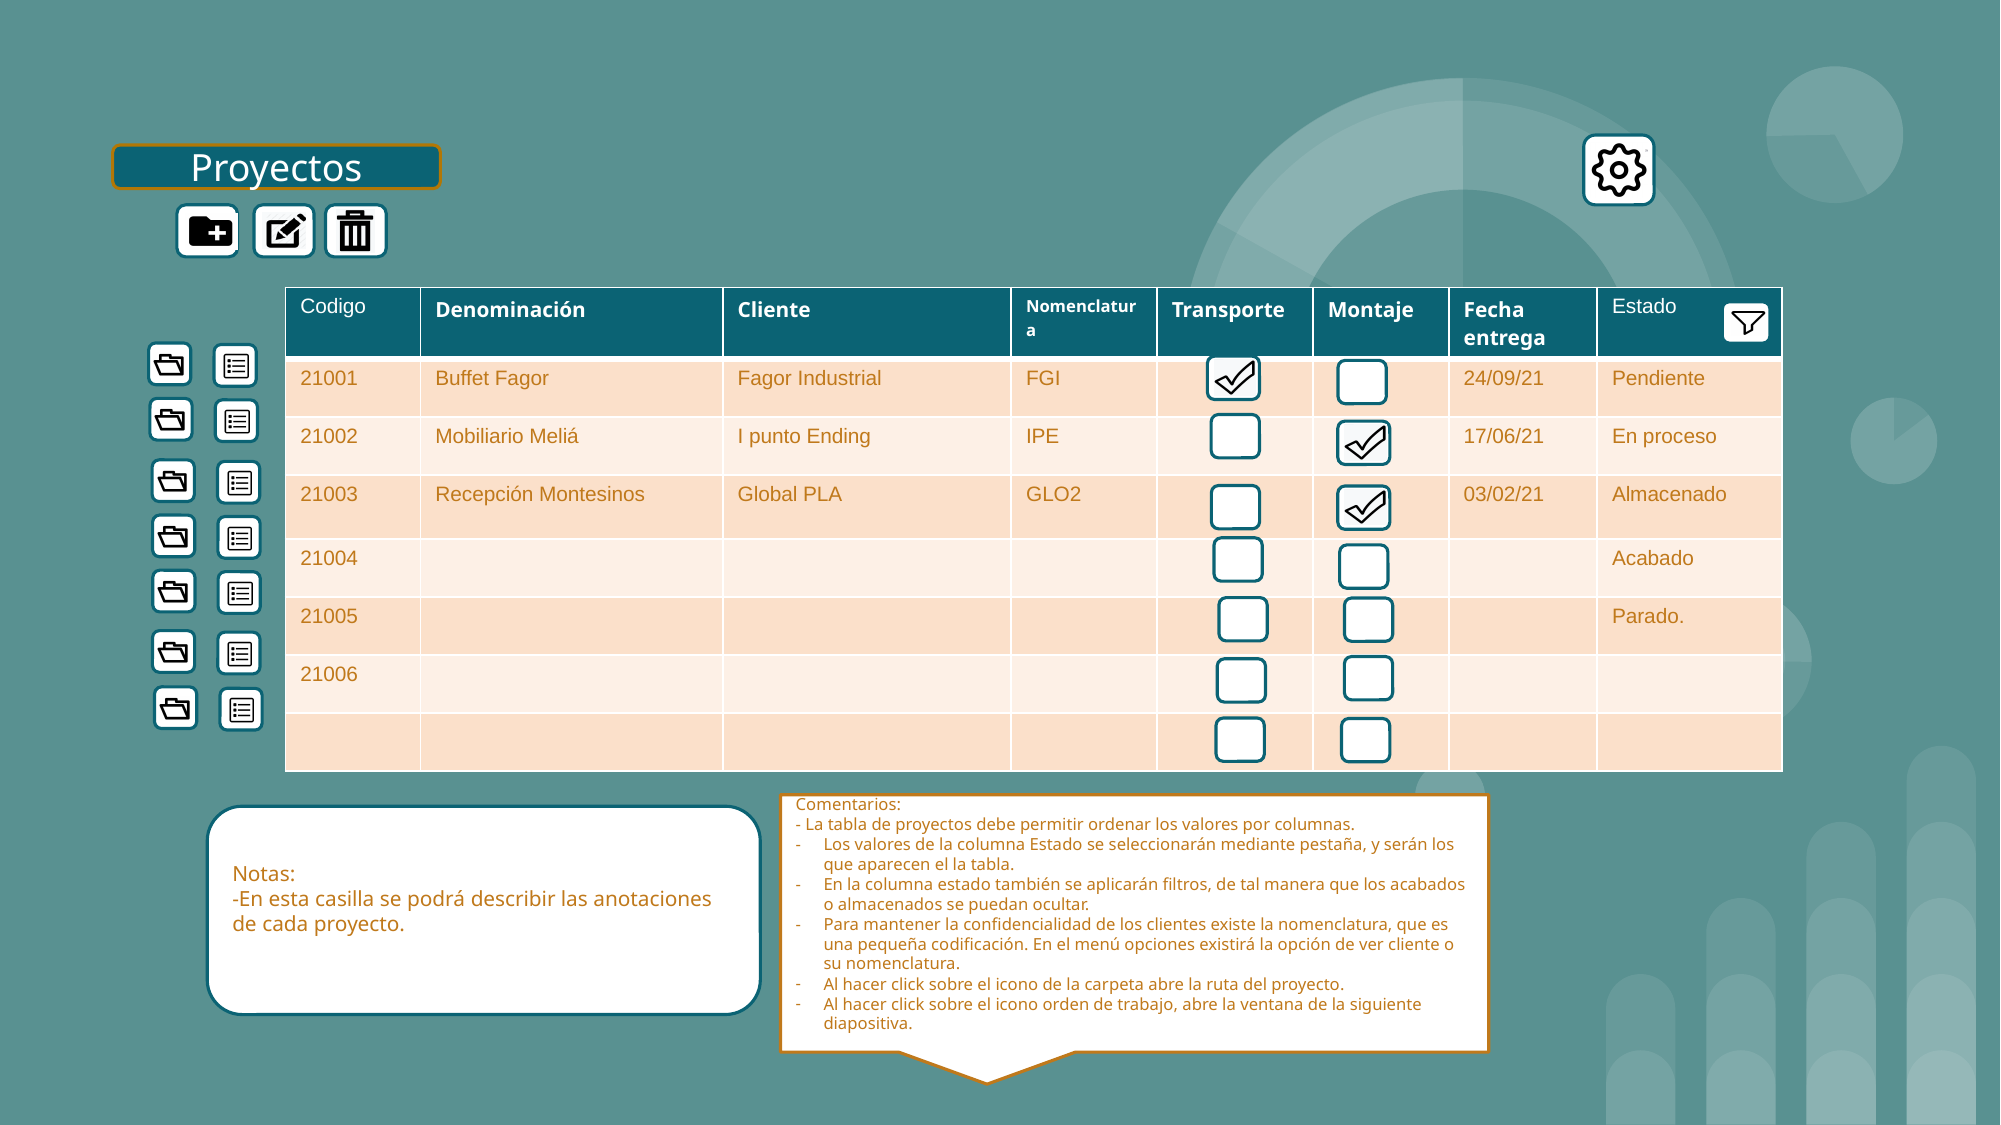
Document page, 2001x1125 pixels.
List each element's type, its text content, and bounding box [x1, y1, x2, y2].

table_header Montaje [1314, 288, 1448, 356]
table_cell Almacenado [1598, 476, 1781, 538]
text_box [213, 344, 257, 387]
table_cell [1158, 656, 1312, 712]
table_header Fecha entrega [1450, 288, 1596, 356]
table_cell GLO2 [1012, 476, 1156, 538]
table_header Denominación [421, 288, 722, 356]
table_cell 21001 [286, 362, 420, 416]
table_cell 21004 [286, 540, 420, 596]
table_cell [1314, 540, 1448, 596]
table_header Codigo [286, 288, 420, 356]
text_box [1216, 717, 1265, 762]
text_box [1211, 414, 1260, 458]
table_cell [1012, 714, 1156, 770]
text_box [217, 571, 261, 614]
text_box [1207, 355, 1260, 400]
table_cell I punto Ending [724, 418, 1010, 474]
table_cell [1158, 714, 1312, 770]
table_cell 21005 [286, 598, 420, 654]
table_cell Global PLA [724, 476, 1010, 538]
text_box [1338, 360, 1387, 404]
text_box Proyectos [112, 144, 441, 189]
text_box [151, 459, 195, 502]
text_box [1337, 485, 1391, 530]
table_cell Parado. [1598, 598, 1781, 654]
table_cell [1314, 656, 1448, 712]
table_cell Fagor Industrial [724, 362, 1010, 416]
table_cell [724, 656, 1010, 712]
table_cell [1012, 656, 1156, 712]
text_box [219, 688, 263, 731]
table_cell [1314, 418, 1448, 474]
table_cell Pendiente [1598, 362, 1781, 416]
table_cell 21002 [286, 418, 420, 474]
table_cell [421, 540, 722, 596]
table_cell En proceso [1598, 418, 1781, 474]
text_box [217, 631, 261, 675]
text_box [217, 516, 261, 559]
text_box Notas: -En esta casilla se podrá describir las anotaciones de cada proyecto. [207, 806, 761, 1015]
text_box [1213, 537, 1263, 582]
table_cell [1314, 476, 1448, 538]
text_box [325, 204, 387, 258]
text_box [217, 461, 260, 504]
text_box [1339, 544, 1388, 589]
table_cell Buffet Fagor [421, 362, 722, 416]
table_header Cliente [724, 288, 1010, 356]
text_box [1722, 301, 1771, 344]
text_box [154, 686, 197, 729]
text_box [1211, 485, 1260, 529]
table_cell [1158, 476, 1312, 538]
table_cell [421, 598, 722, 654]
table_cell [1314, 598, 1448, 654]
table_cell 24/09/21 [1450, 362, 1596, 416]
table_cell [421, 656, 722, 712]
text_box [1337, 420, 1391, 465]
table_cell [1012, 540, 1156, 596]
text_box [1344, 597, 1393, 642]
table_cell Mobiliario Meliá [421, 418, 722, 474]
table_cell IPE [1012, 418, 1156, 474]
table_cell [1450, 598, 1596, 654]
text_box [1217, 658, 1266, 703]
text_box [176, 204, 238, 258]
text_box [1344, 656, 1393, 700]
table_cell 03/02/21 [1450, 476, 1596, 538]
table_header Transporte [1158, 288, 1312, 356]
table_cell [724, 598, 1010, 654]
table_cell [421, 714, 722, 770]
table_cell Acabado [1598, 540, 1781, 596]
table_cell [724, 540, 1010, 596]
table_cell 21003 [286, 476, 420, 538]
text_box [1341, 718, 1390, 762]
table_cell [1598, 714, 1781, 770]
table_cell 17/06/21 [1450, 418, 1596, 474]
table_cell [724, 714, 1010, 770]
table_cell Recepción Montesinos [421, 476, 722, 538]
table_cell [1158, 598, 1312, 654]
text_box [152, 630, 195, 673]
text_box Comentarios: - La tabla de proyectos debe permitir ordenar los valores por columnas. Los valores de la columna Estado se seleccionarán mediante pestaña, y serán los que aparecen el la tabla. En la columna estado también se aplicarán filtros, de tal manera que los acabados o almacenados se puedan ocultar. Para mantener la confidencialidad de los clientes existe la nomenclatura, que es una pequeña codificación. En el menú opciones existirá la opción de ver cliente o su nomenclatura. Al hacer click sobre el icono de la carpeta abre la ruta del proyecto. Al hacer click sobre el icono orden de trabajo, abre la ventana de la siguiente diapositiva. [780, 794, 1489, 1085]
table_header Estado [1598, 288, 1781, 356]
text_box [152, 569, 196, 613]
table_header Nomenclatura [1012, 288, 1156, 356]
text_box [1218, 597, 1268, 641]
table_cell [1158, 362, 1312, 416]
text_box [1583, 134, 1655, 206]
table_cell [1598, 656, 1781, 712]
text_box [152, 514, 195, 557]
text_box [215, 399, 258, 442]
table_cell [1012, 598, 1156, 654]
table_cell 21006 [286, 656, 420, 712]
table_cell [1450, 656, 1596, 712]
table_cell FGI [1012, 362, 1156, 416]
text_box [148, 342, 192, 385]
table_cell [1158, 418, 1312, 474]
table_cell [1314, 362, 1448, 416]
table_cell [286, 714, 420, 770]
table_cell [1158, 540, 1312, 596]
table_cell [1450, 714, 1596, 770]
table_cell [1314, 714, 1448, 770]
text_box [253, 204, 315, 258]
table_cell [1450, 540, 1596, 596]
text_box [149, 398, 193, 441]
